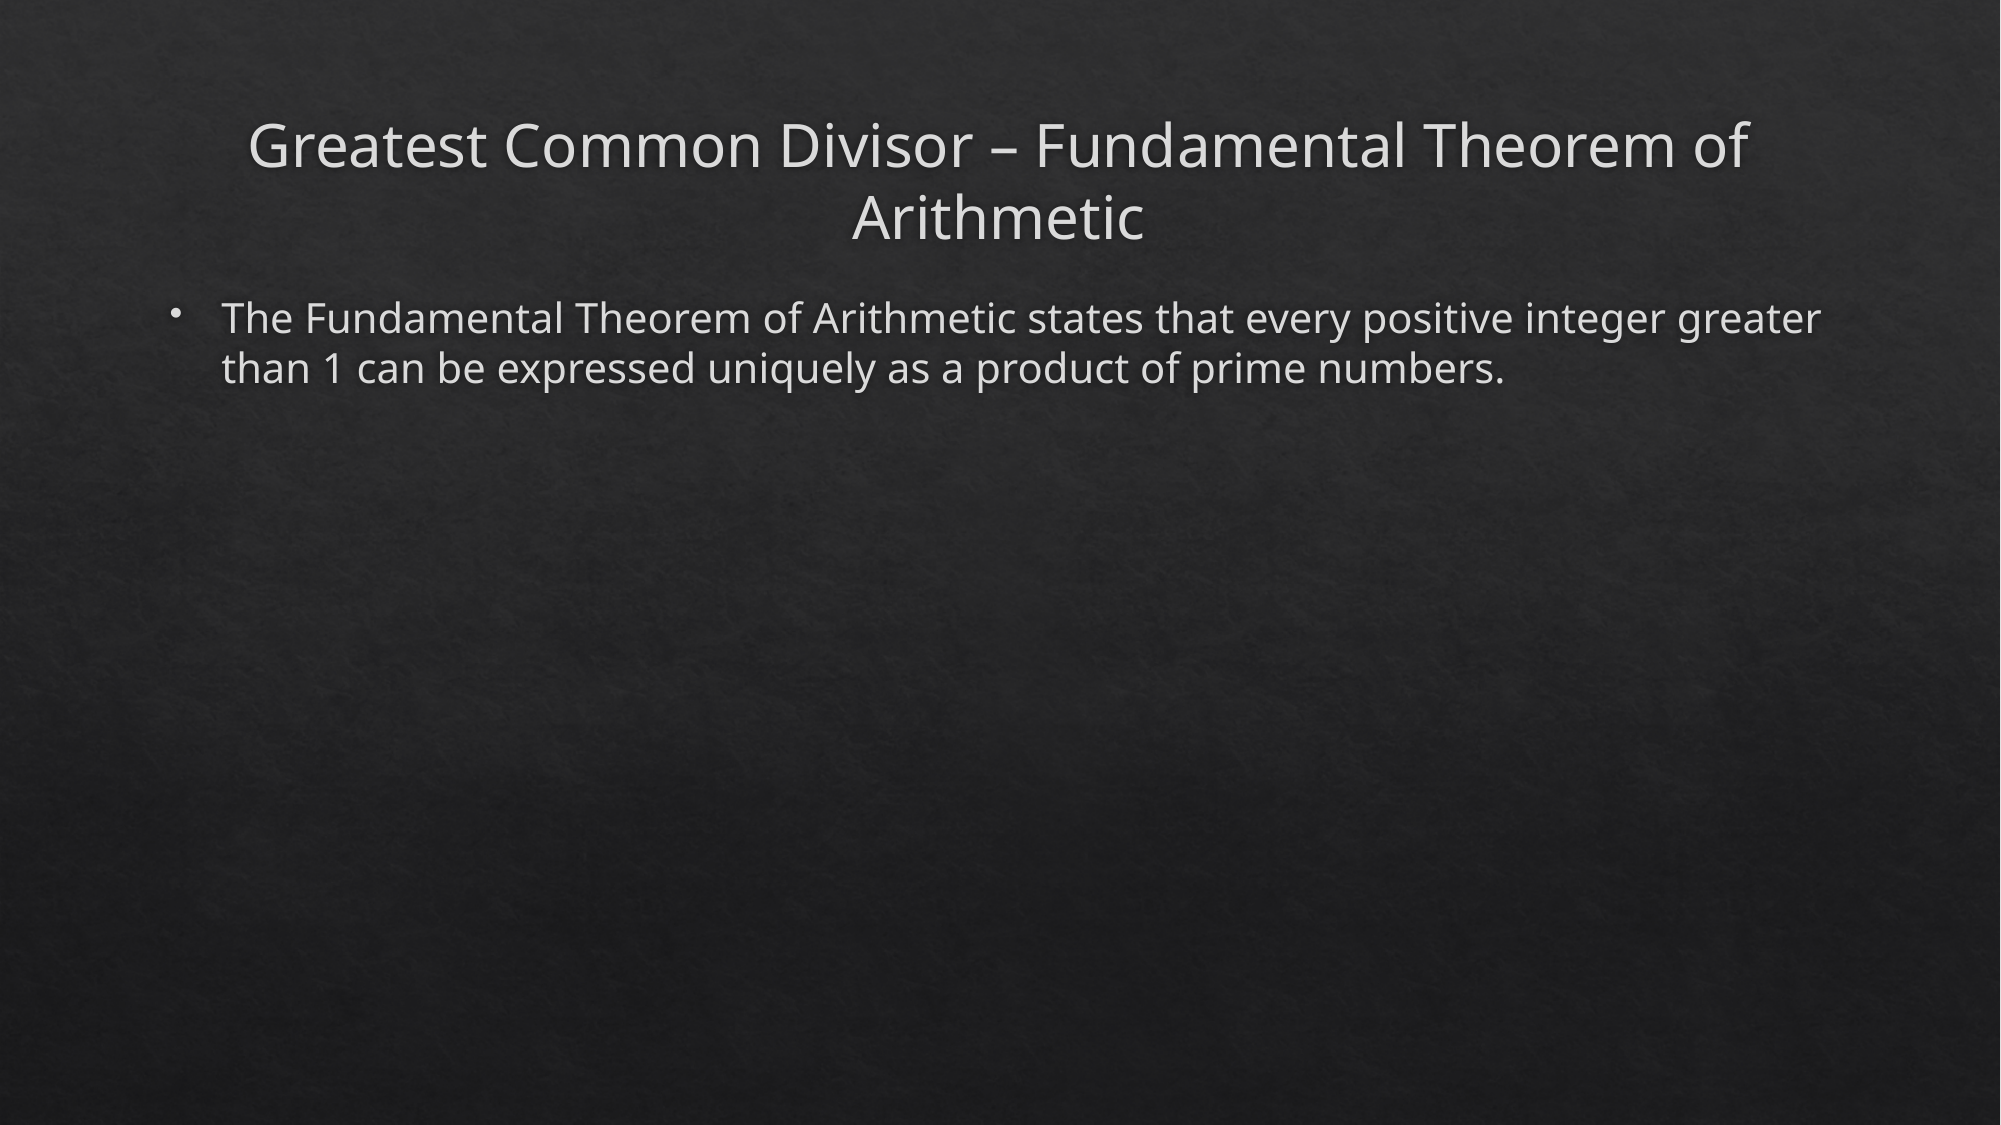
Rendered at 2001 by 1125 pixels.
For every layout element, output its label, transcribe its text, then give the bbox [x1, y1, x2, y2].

list The Fundamental Theorem of Arithmetic states that every positive integer greater than 1 can be expressed uniquely as a product of prime numbers. [149, 284, 1849, 950]
title Greatest Common Divisor – Fundamental Theorem of Arithmetic [149, 99, 1849, 260]
